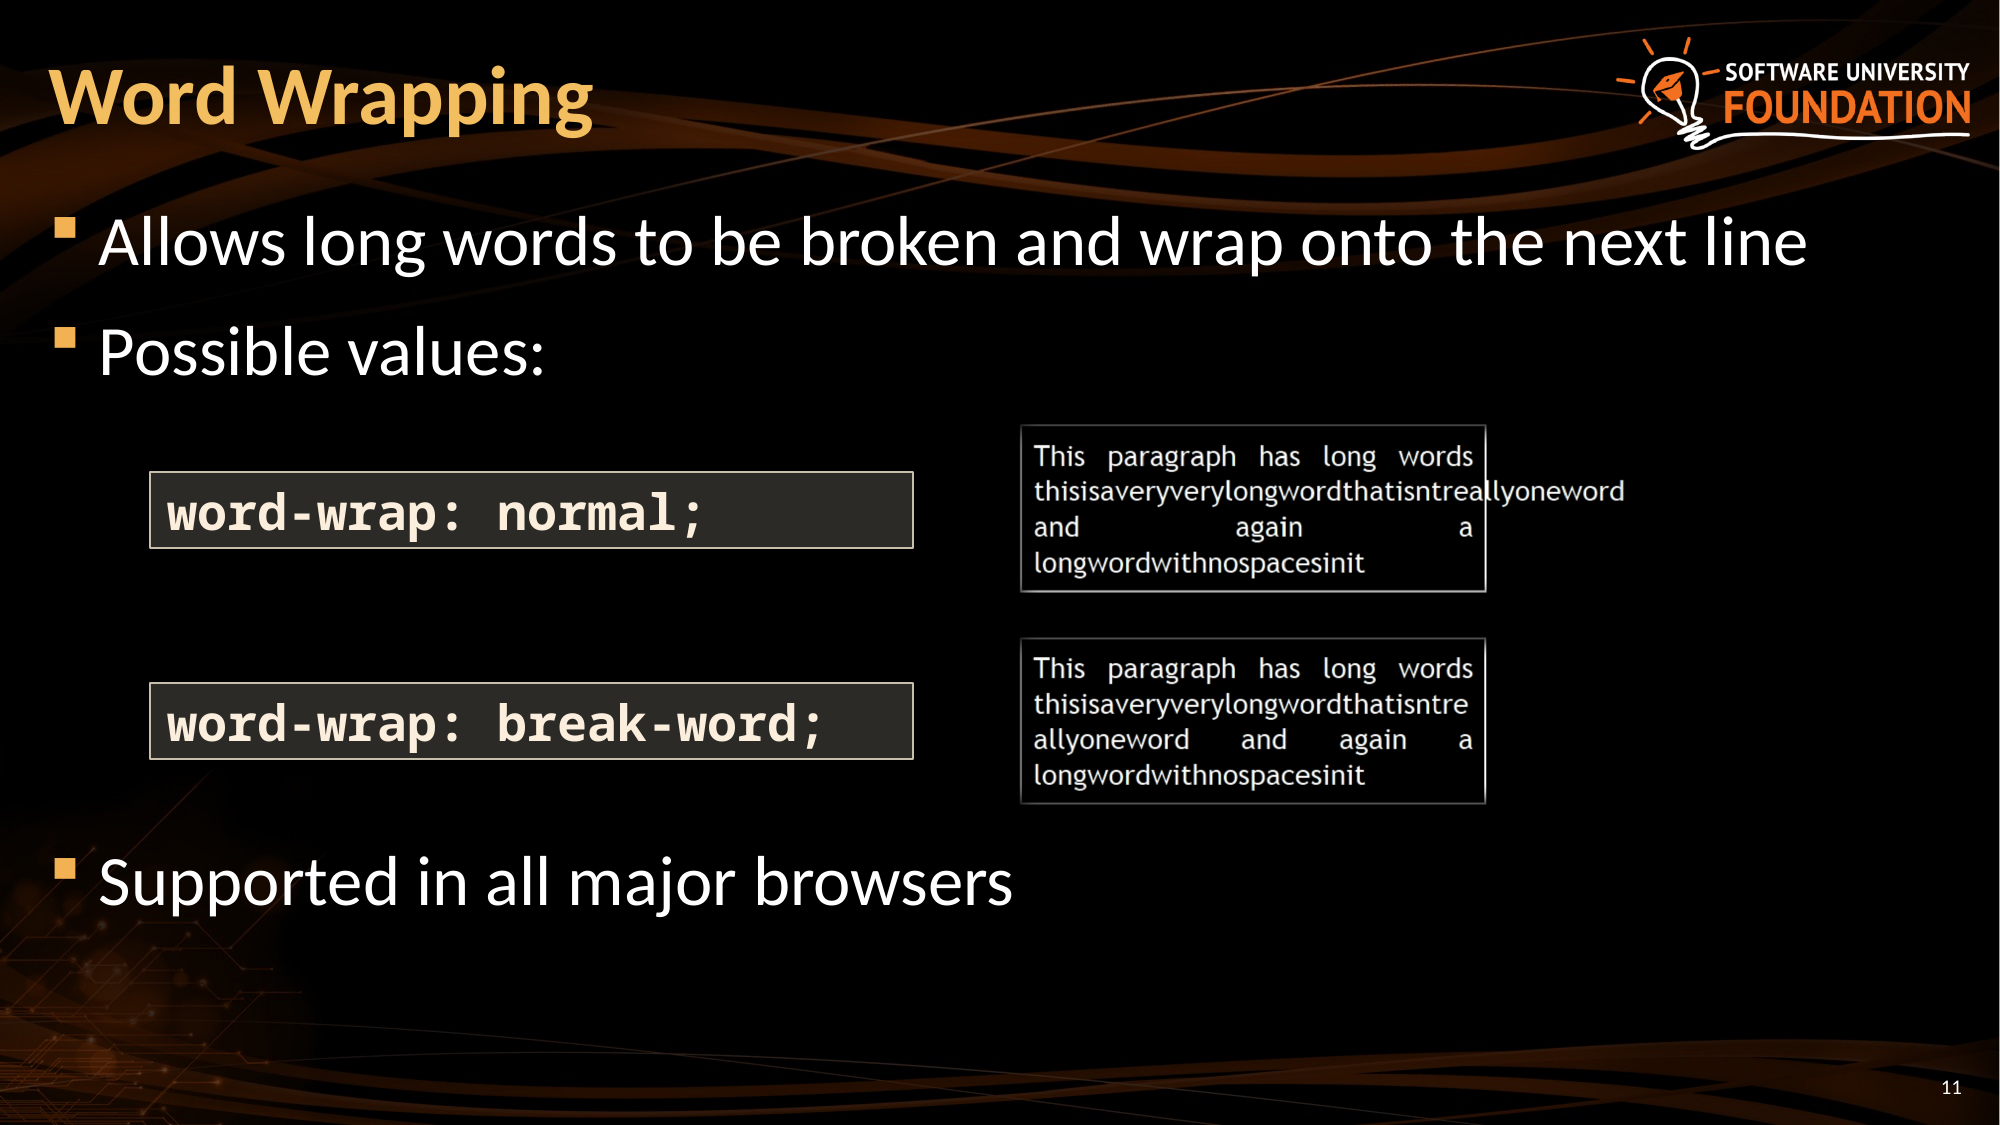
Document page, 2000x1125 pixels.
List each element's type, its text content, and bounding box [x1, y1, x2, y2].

picture [0, 0, 2000, 1125]
text_box word-wrap: normal; [149, 471, 913, 548]
title Word Wrapping [30, 6, 1602, 189]
text_box word-wrap: break-word; [149, 683, 913, 759]
list Allows long words to be broken and wrap onto the next line Possible values: Supported in all major browsers [31, 188, 1968, 1103]
